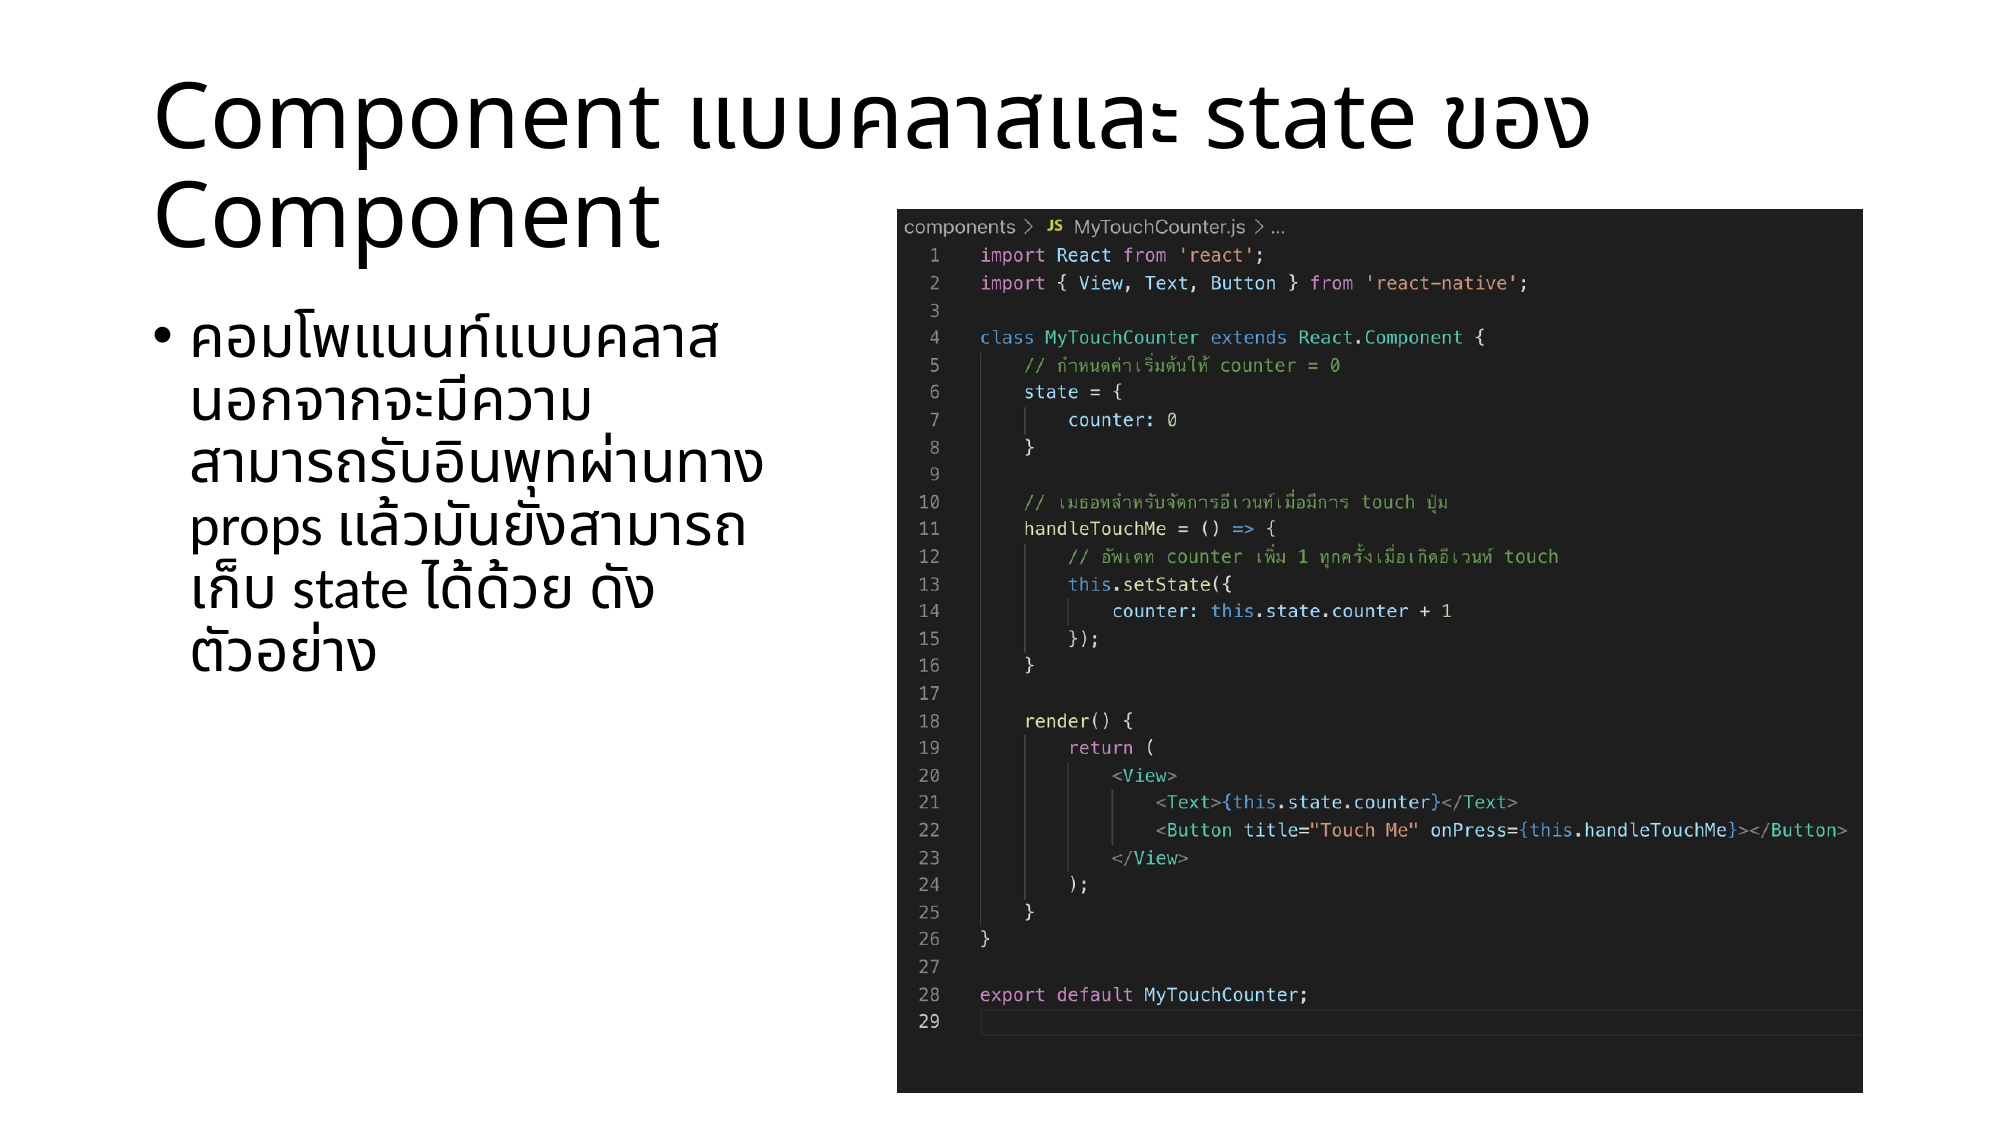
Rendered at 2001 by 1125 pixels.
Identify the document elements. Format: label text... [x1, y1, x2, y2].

picture [897, 209, 1863, 1093]
slide_number 9 [1412, 1093, 1863, 1103]
list คอมโพแนนท์แบบคลาสนอกจากจะมีความสามารถรับอินพุทผ่านทาง props แล้วมันยังสามารถเก็บ state ได้ด้วย ดังตัวอย่าง [137, 299, 786, 1003]
title Component แบบคลาสและ state ของ Component [137, 59, 1863, 278]
